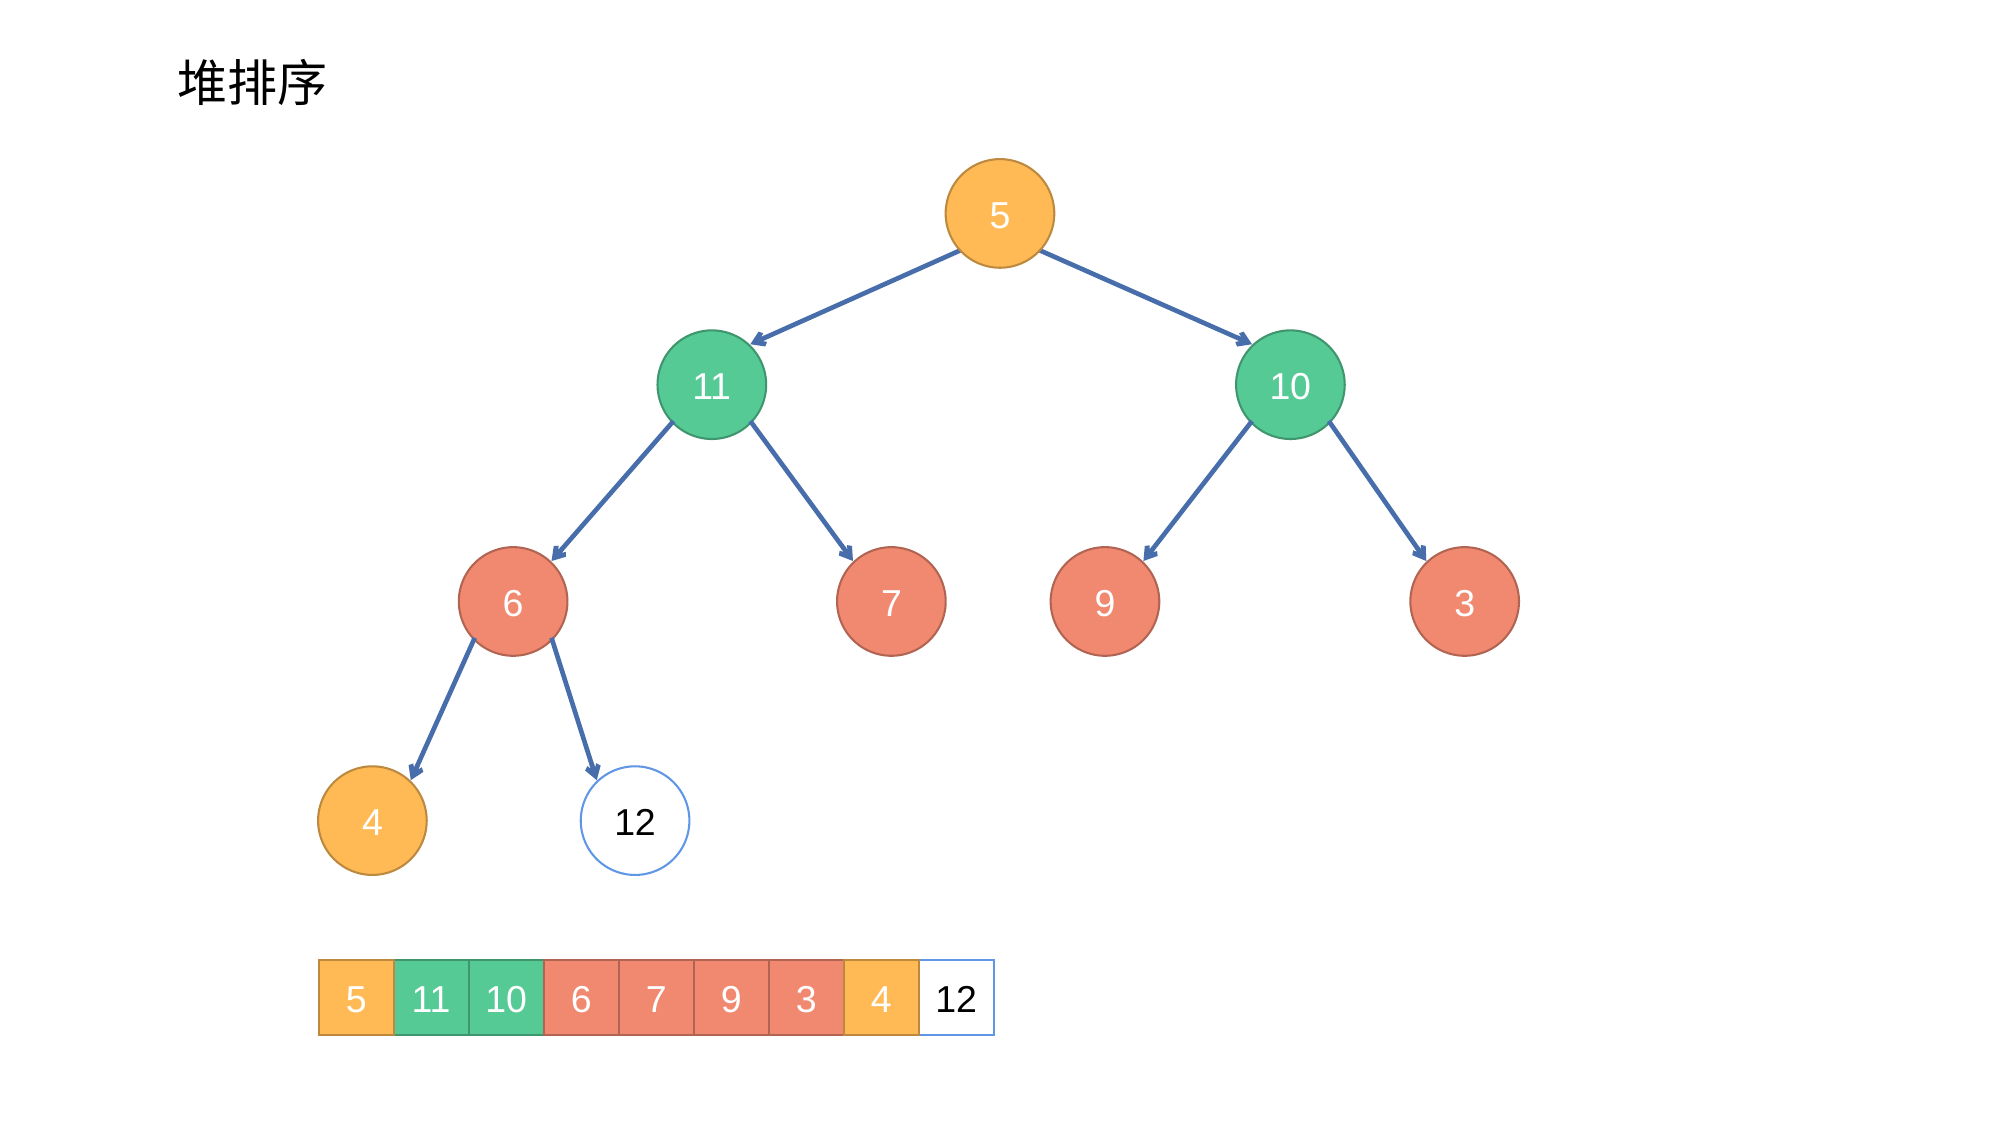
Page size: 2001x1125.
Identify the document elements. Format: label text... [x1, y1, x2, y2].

text_box 10 [1235, 329, 1346, 441]
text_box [551, 637, 597, 781]
text_box 堆排序 [162, 43, 544, 119]
text_box 9 [1049, 546, 1161, 657]
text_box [1328, 421, 1427, 562]
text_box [551, 421, 674, 562]
text_box 10 [468, 959, 543, 1036]
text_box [750, 249, 962, 345]
text_box 12 [920, 959, 995, 1036]
text_box 7 [836, 546, 947, 657]
text_box 12 [579, 765, 691, 876]
text_box 11 [656, 329, 768, 441]
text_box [1143, 421, 1253, 562]
text_box 7 [618, 959, 693, 1036]
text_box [410, 637, 475, 781]
text_box 3 [1409, 546, 1521, 657]
text_box 3 [768, 959, 843, 1036]
text_box 4 [317, 765, 428, 876]
text_box 11 [395, 959, 468, 1036]
text_box 6 [457, 546, 569, 657]
text_box 9 [693, 959, 768, 1036]
text_box 4 [843, 959, 920, 1036]
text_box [750, 421, 853, 562]
text_box 5 [318, 959, 395, 1036]
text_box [1038, 249, 1253, 345]
text_box 5 [944, 158, 1056, 269]
text_box 6 [543, 959, 618, 1036]
